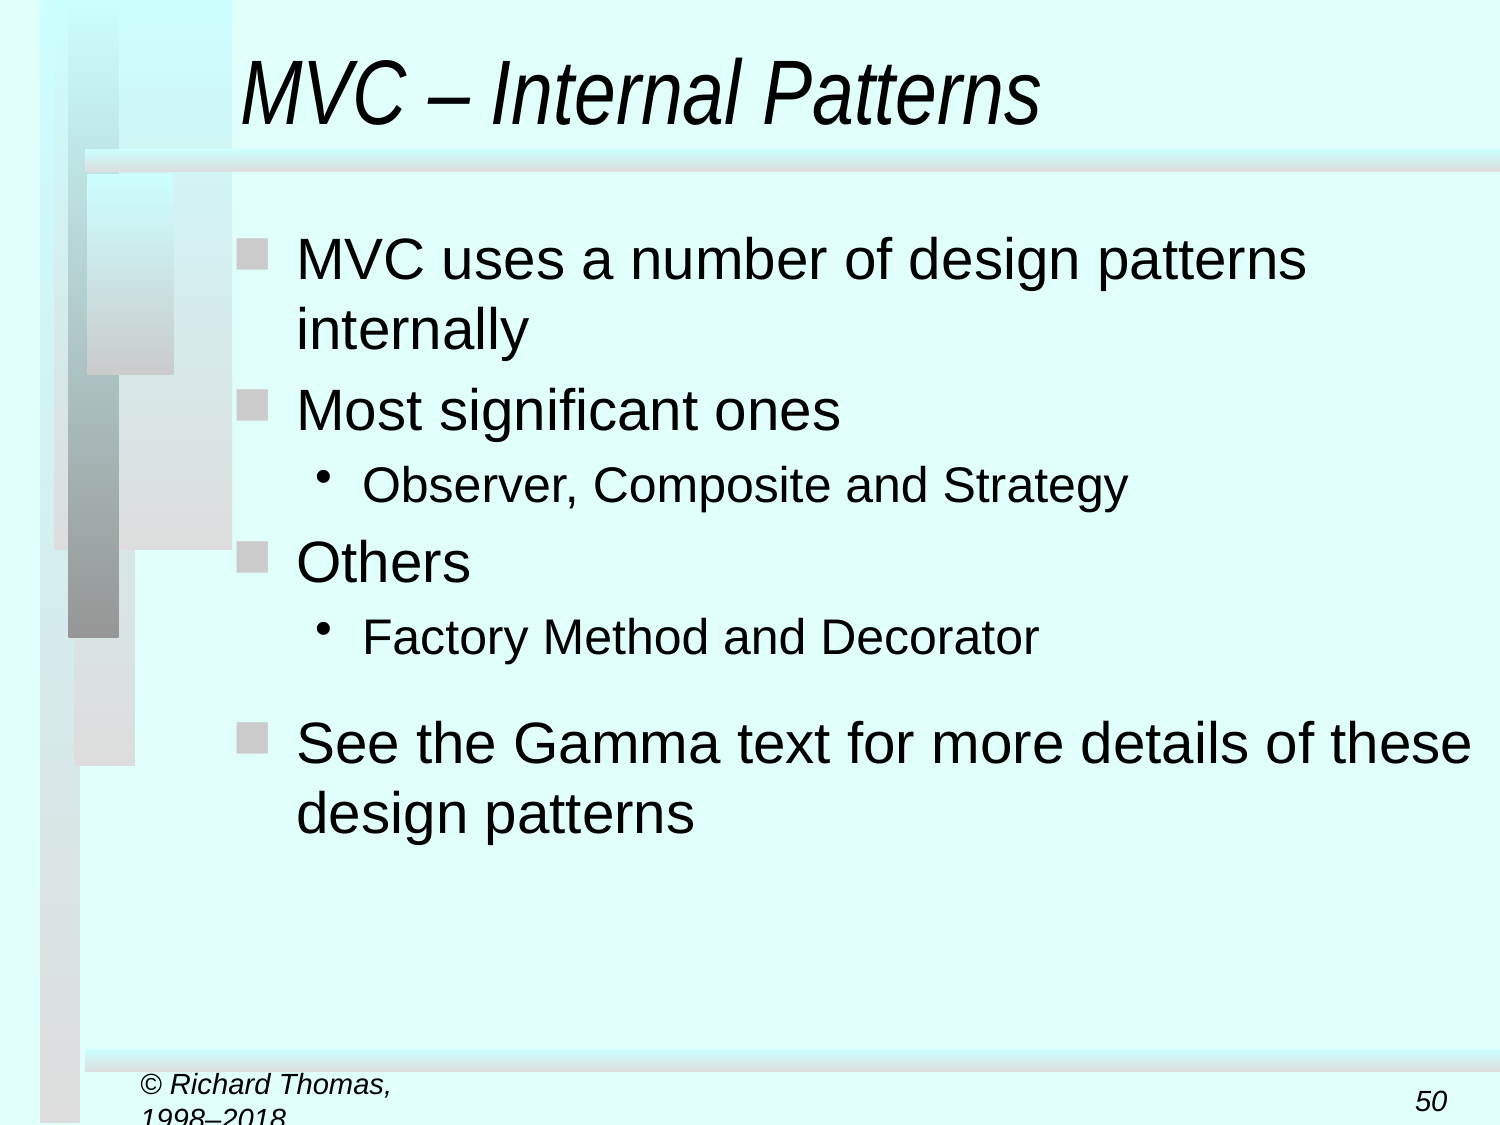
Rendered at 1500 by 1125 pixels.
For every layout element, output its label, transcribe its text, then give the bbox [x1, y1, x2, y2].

list MVC uses a number of design patterns internally Most significant ones Observer, Composite and Strategy Others Factory Method and Decorator See the Gamma text for more details of these design patterns [225, 213, 1500, 1023]
title MVC – Internal Patterns [225, 0, 1500, 150]
slide_number © Richard Thomas, 1998–2018 [125, 1074, 438, 1125]
slide_number 50 [1376, 1074, 1463, 1125]
